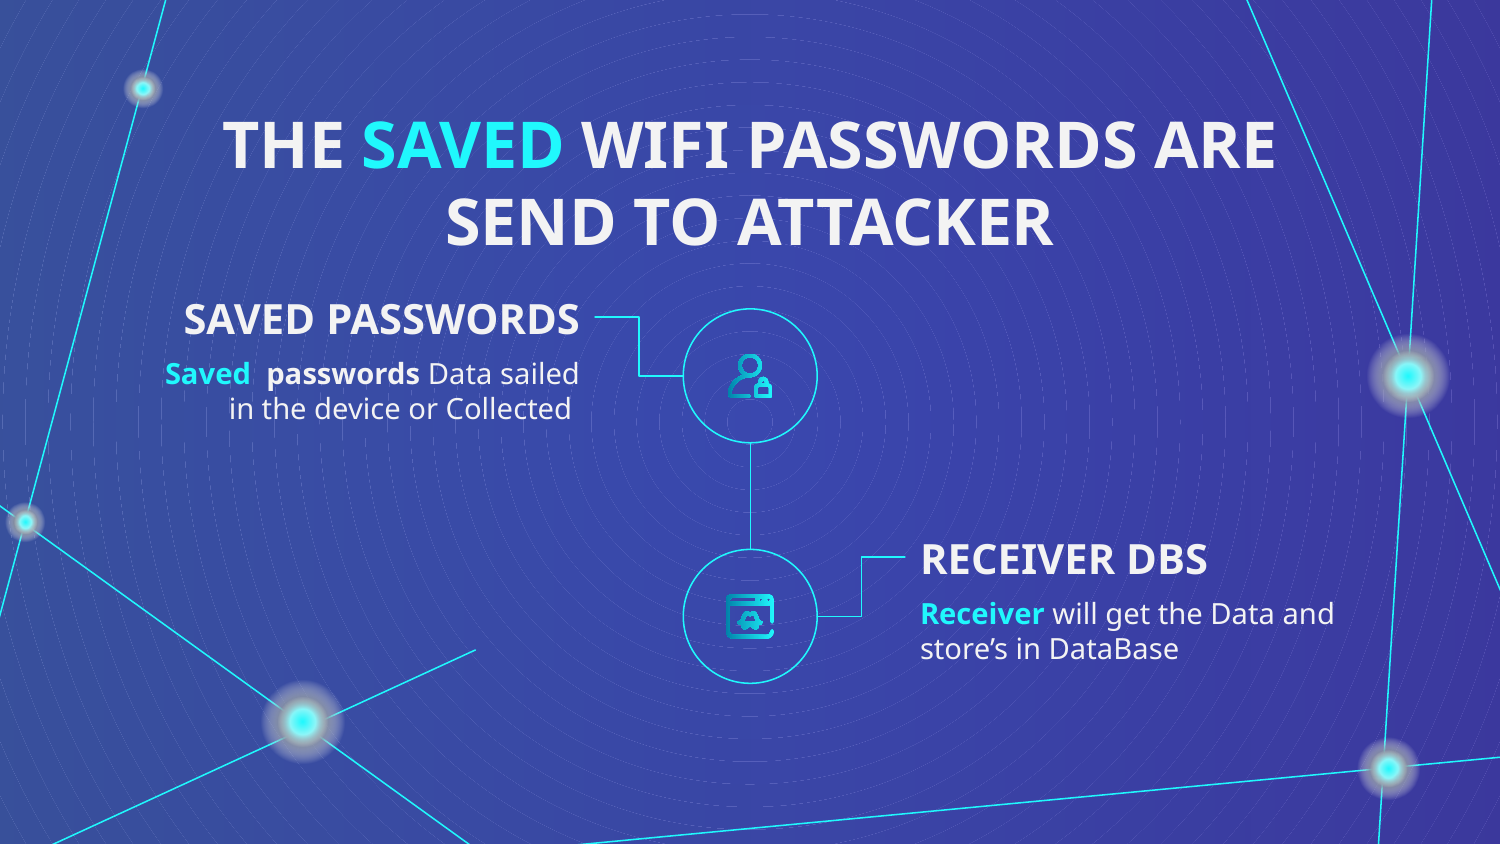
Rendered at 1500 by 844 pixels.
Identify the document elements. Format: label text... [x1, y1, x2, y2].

subtitle Receiver will get the Data and store’s in DataBase [904, 580, 1382, 715]
subtitle Saved passwords Data sailed in the device or Collected [118, 340, 596, 475]
text_box [754, 376, 773, 399]
text_box [683, 549, 817, 684]
subtitle SAVED PASSWORDS [118, 277, 596, 340]
title THE SAVED WIFI PASSWORDS ARE SEND TO ATTACKER [118, 88, 1382, 193]
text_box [594, 316, 684, 377]
text_box [683, 308, 818, 443]
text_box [817, 557, 906, 617]
text_box [725, 594, 775, 639]
subtitle RECEIVER DBS [904, 518, 1382, 580]
text_box [727, 353, 762, 399]
